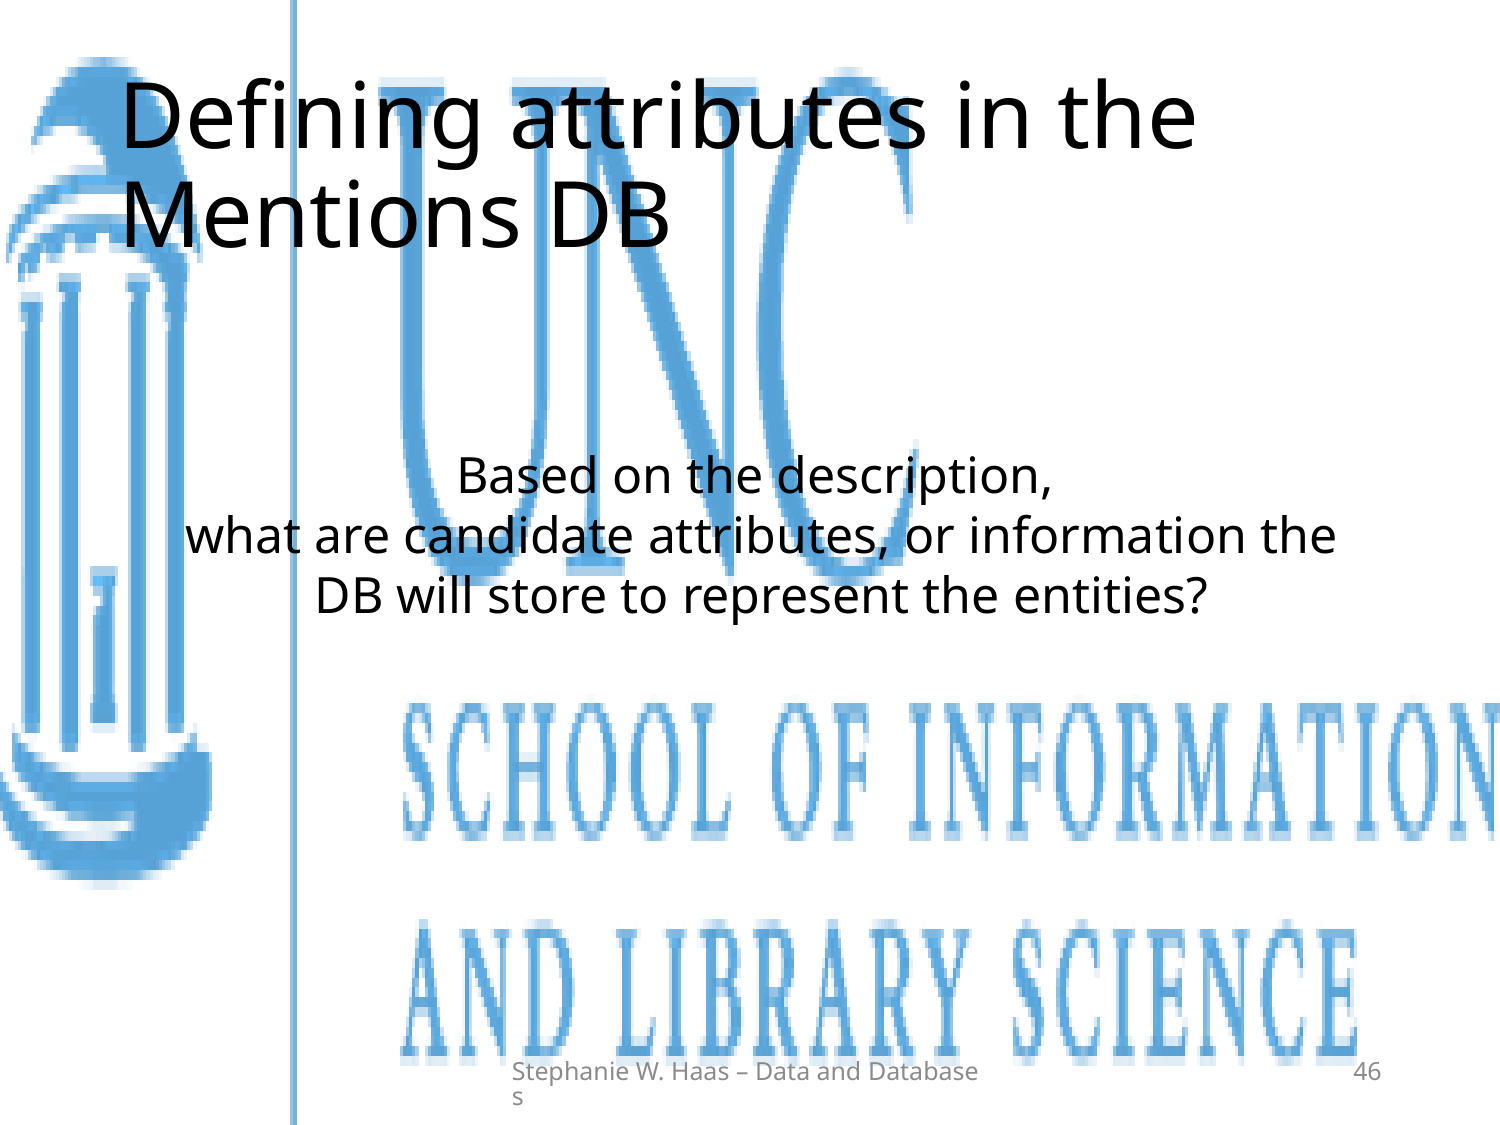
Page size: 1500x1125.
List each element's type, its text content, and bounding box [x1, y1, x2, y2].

slide_number 46 [1059, 1042, 1397, 1103]
title Defining attributes in the Mentions DB [103, 59, 1397, 278]
picture [0, 0, 1500, 1125]
footer Stephanie W. Haas – Data and Databases [496, 1042, 1004, 1103]
text_box Based on the description, what are candidate attributes, or information the DB will store to represent the entities? [145, 435, 1379, 631]
